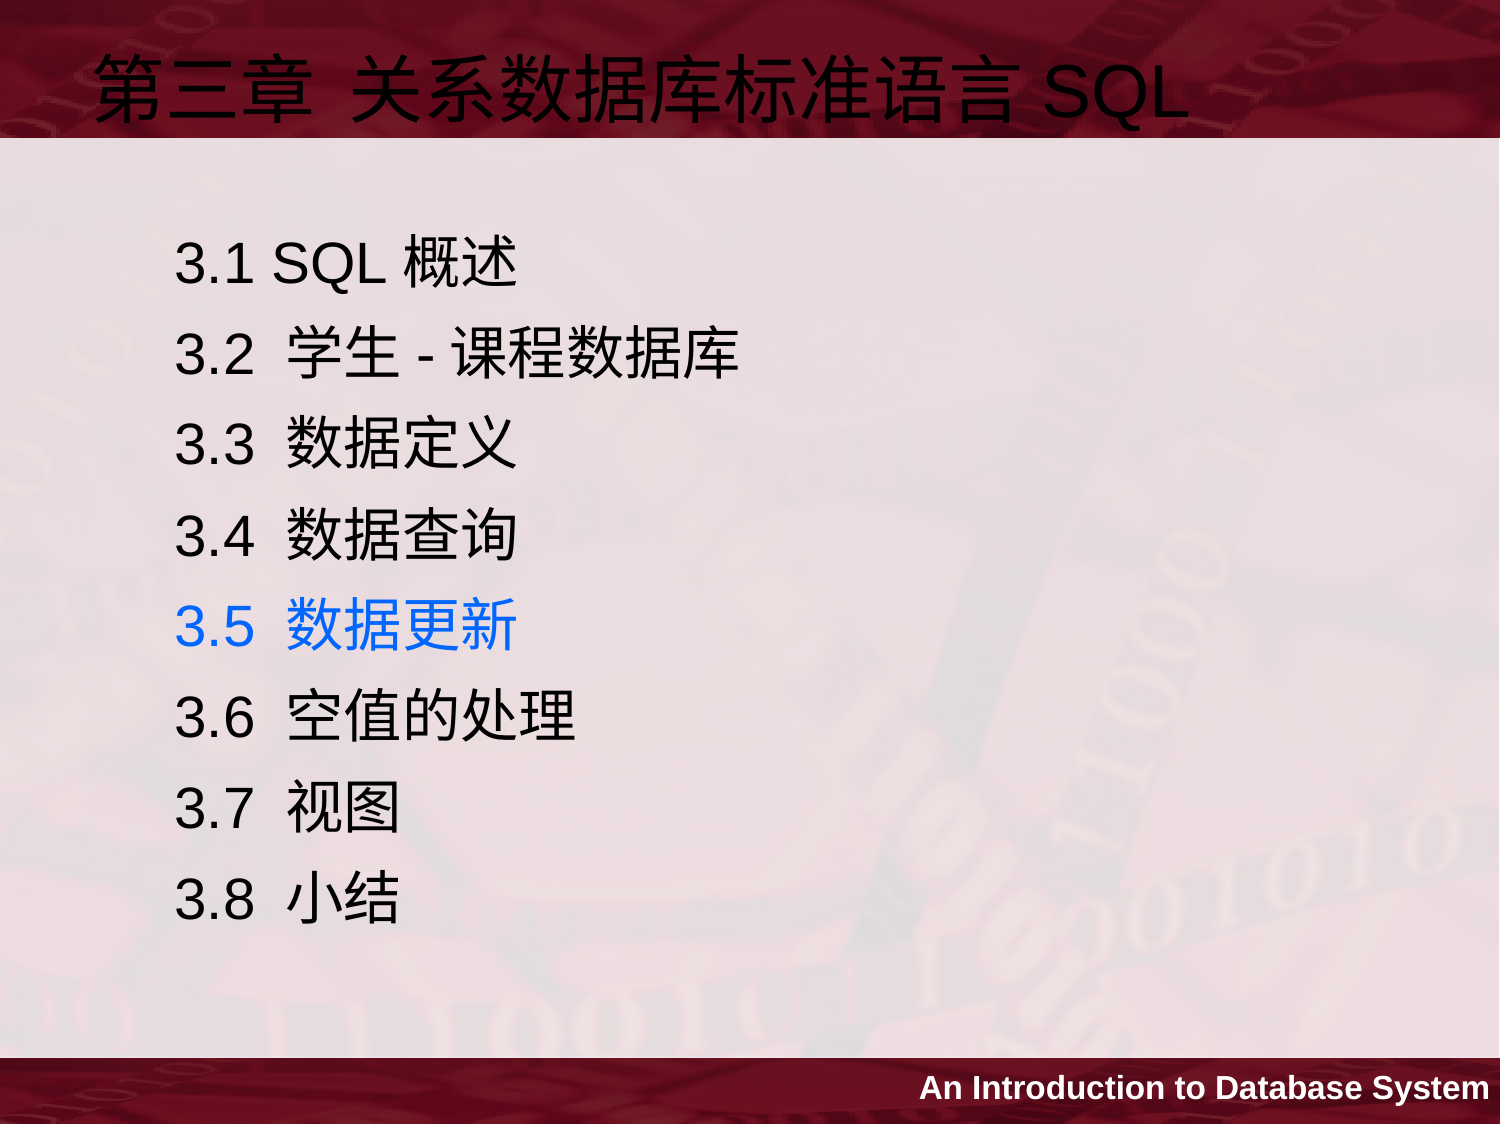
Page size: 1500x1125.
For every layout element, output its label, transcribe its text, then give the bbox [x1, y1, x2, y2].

picture [0, 0, 1500, 1124]
title 第三章 关系数据库标准语言SQL [75, 0, 1425, 181]
list 3.1 SQL概述 3.2 学生-课程数据库 3.3 数据定义 3.4 数据查询 3.5 数据更新 3.6 空值的处理 3.7 视图 3.8 小结 [159, 196, 1228, 953]
